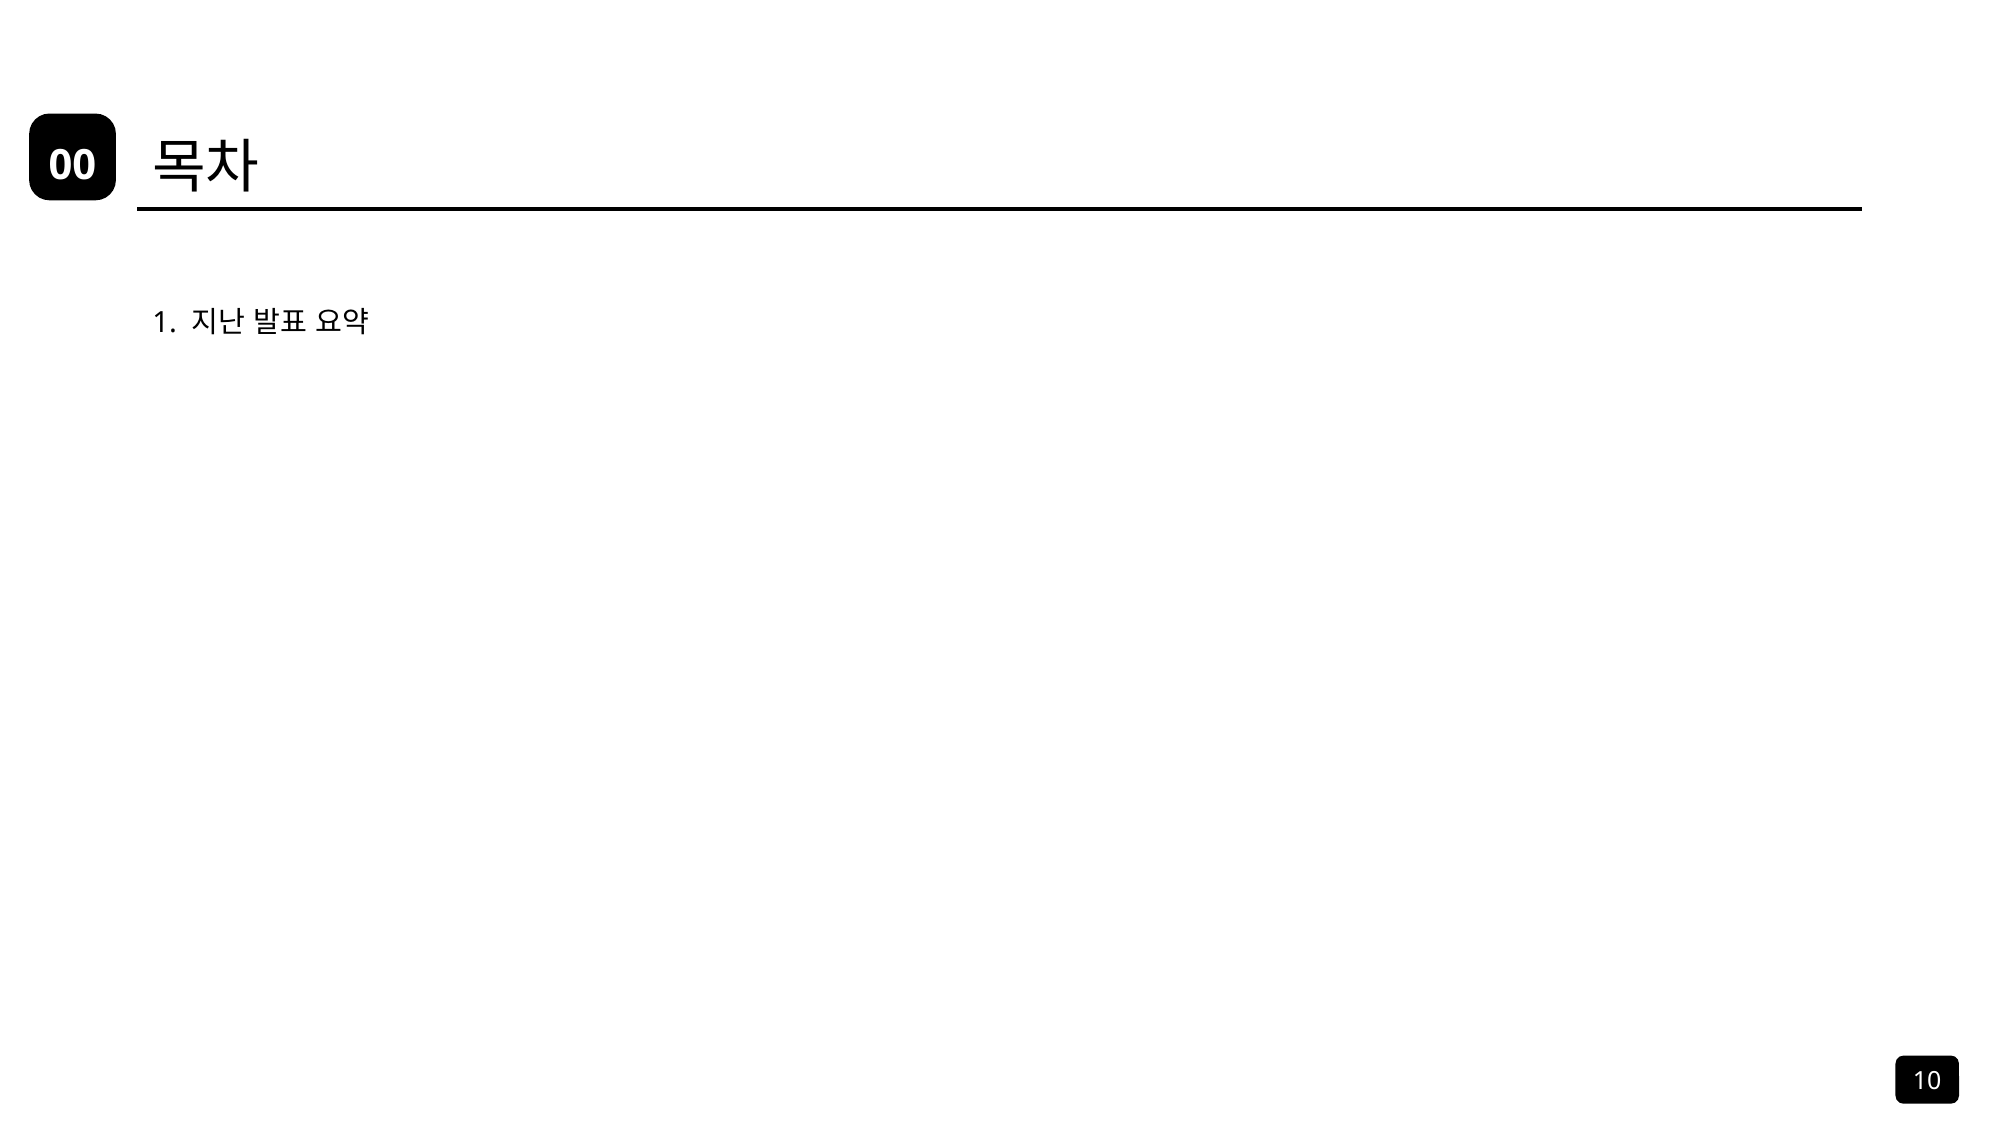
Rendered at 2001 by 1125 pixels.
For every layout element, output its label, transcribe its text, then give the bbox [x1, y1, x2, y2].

list 1. 지난 발표 요약 [137, 299, 1863, 1014]
title 목차 [137, 59, 1863, 278]
text_box 10 [1894, 1054, 1961, 1105]
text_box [29, 113, 116, 201]
